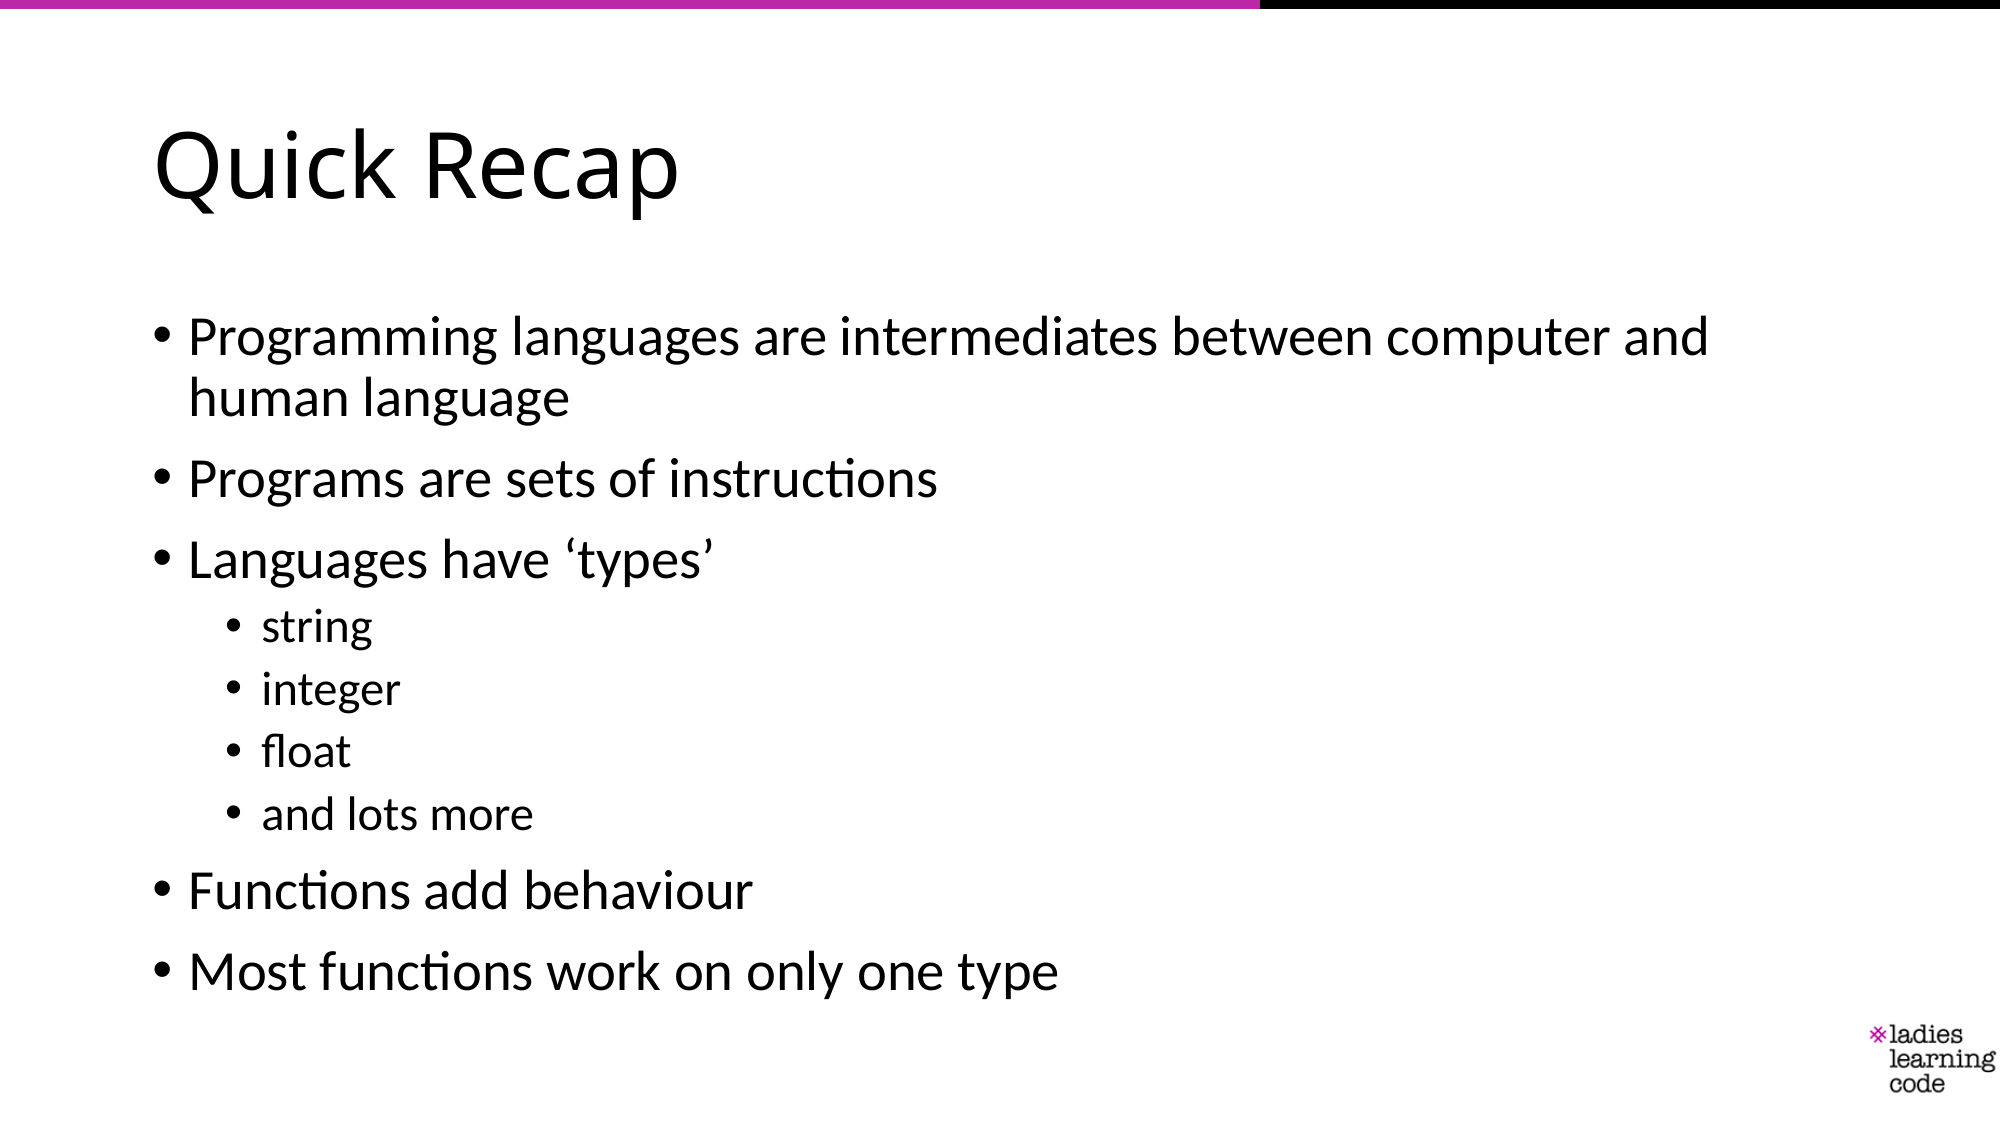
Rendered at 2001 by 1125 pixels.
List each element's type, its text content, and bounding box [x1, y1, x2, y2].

title Quick Recap [137, 59, 1863, 278]
picture [1865, 990, 2000, 1125]
list Programming languages are intermediates between computer and human language Programs are sets of instructions Languages have ‘types’ string integer float and lots more Functions add behaviour Most functions work on only one type [137, 299, 1863, 1014]
